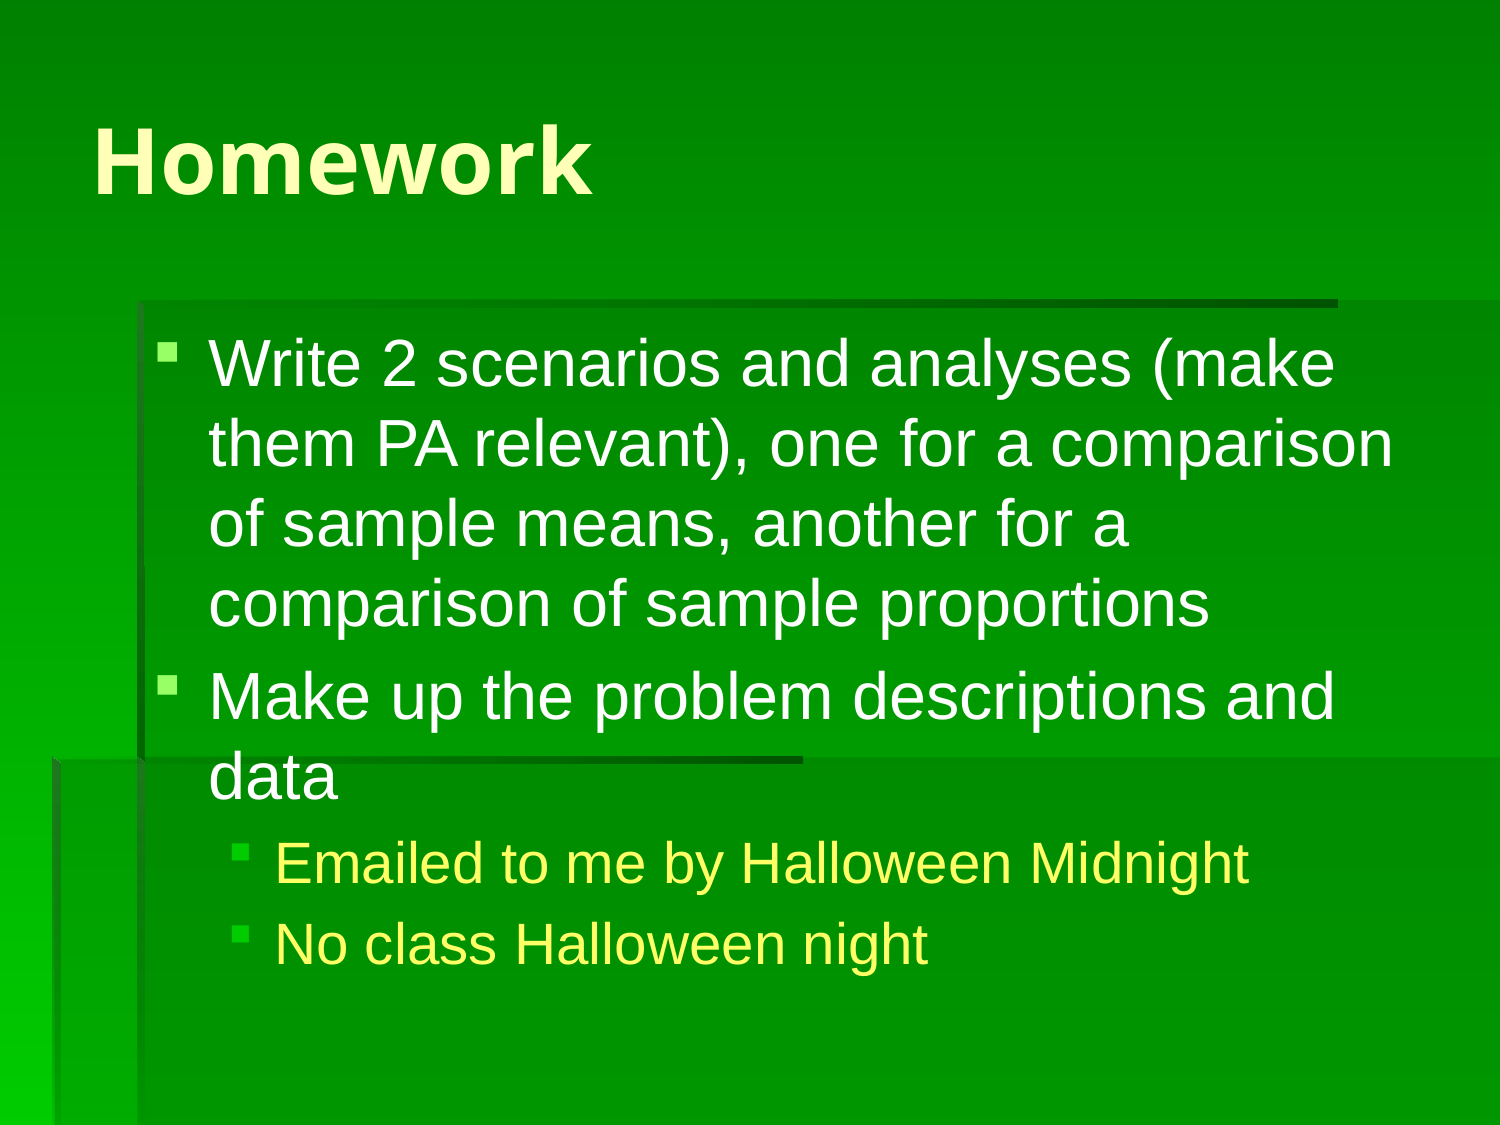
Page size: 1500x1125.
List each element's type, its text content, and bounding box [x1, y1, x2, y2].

title Homework [74, 39, 1451, 276]
list Write 2 scenarios and analyses (make them PA relevant), one for a comparison of sample means, another for a comparison of sample proportions Make up the problem descriptions and data Emailed to me by Halloween Midnight No class Halloween night [137, 312, 1452, 1001]
